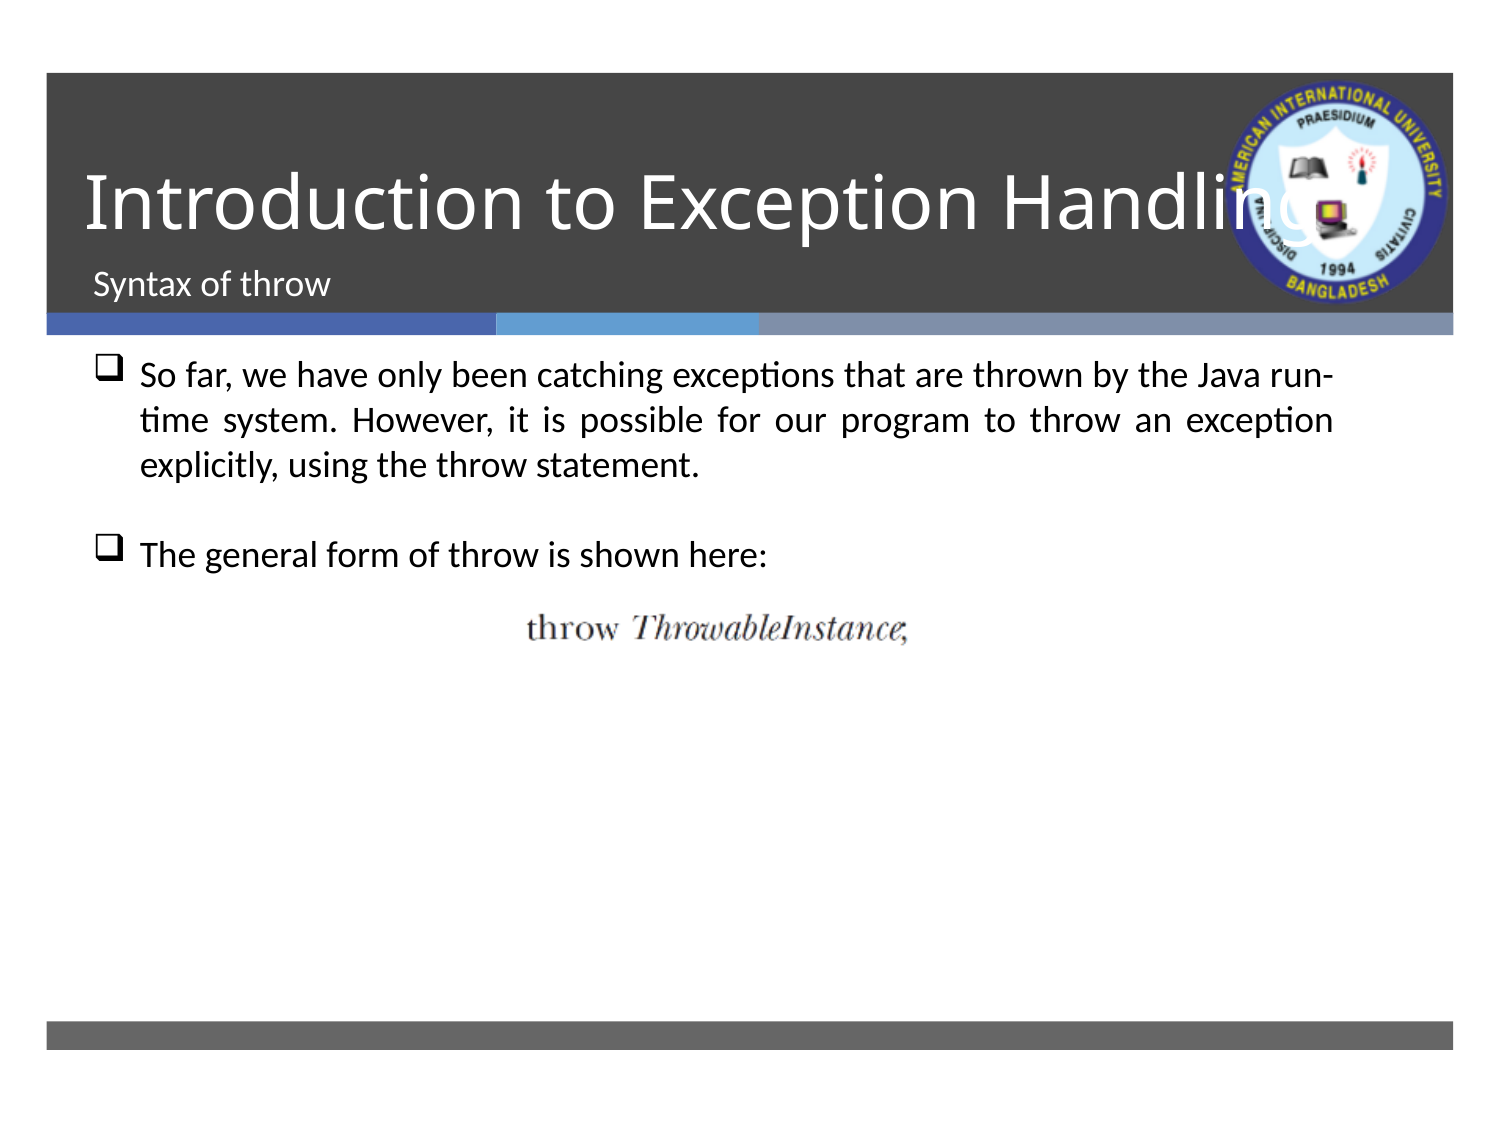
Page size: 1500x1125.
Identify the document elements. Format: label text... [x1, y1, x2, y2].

text_box So far, we have only been catching exceptions that are thrown by the Java run-time system. However, it is possible for our program to throw an exception explicitly, using the throw statement. The general form of throw is shown here: [78, 342, 1351, 583]
picture [508, 596, 920, 667]
title Introduction to Exception Handling [69, 73, 1351, 253]
subtitle Syntax of throw [78, 251, 1351, 331]
picture [1351, 75, 1454, 310]
